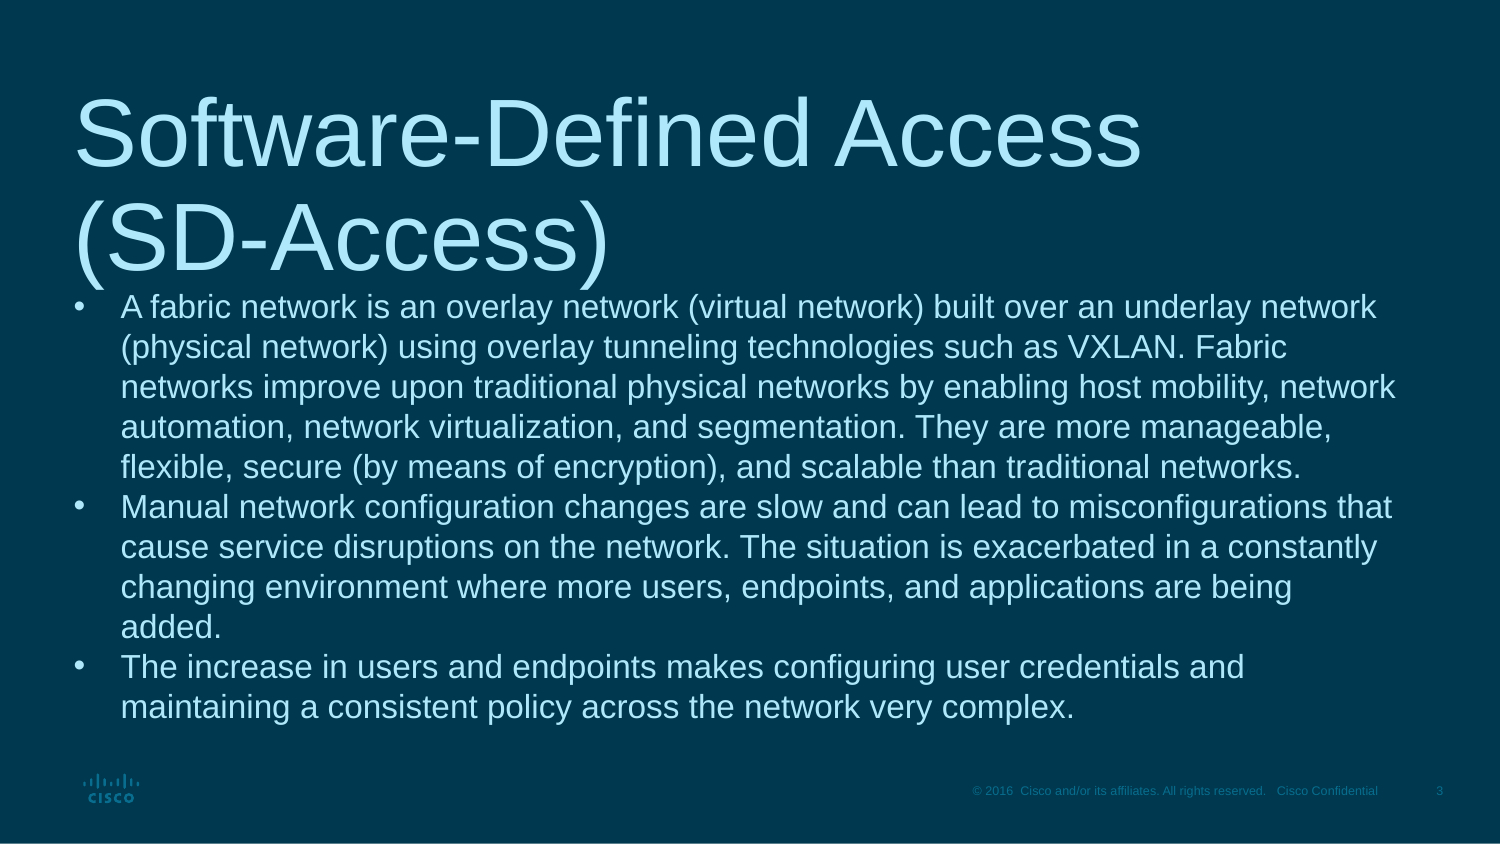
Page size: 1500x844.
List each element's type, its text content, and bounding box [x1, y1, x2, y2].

title Software-Defined Access (SD-Access) [58, 76, 1306, 278]
text_box A fabric network is an overlay network (virtual network) built over an underlay network (physical network) using overlay tunneling technologies such as VXLAN. Fabric networks improve upon traditional physical networks by enabling host mobility, network automation, network virtualization, and segmentation. They are more manageable, flexible, secure (by means of encryption), and scalable than traditional networks. Manual network configuration changes are slow and can lead to misconfigurations that cause service disruptions on the network. The situation is exacerbated in a constantly changing environment where more users, endpoints, and applications are being added. The increase in users and endpoints makes configuring user credentials and maintaining a consistent policy across the network very complex. [58, 278, 1417, 733]
